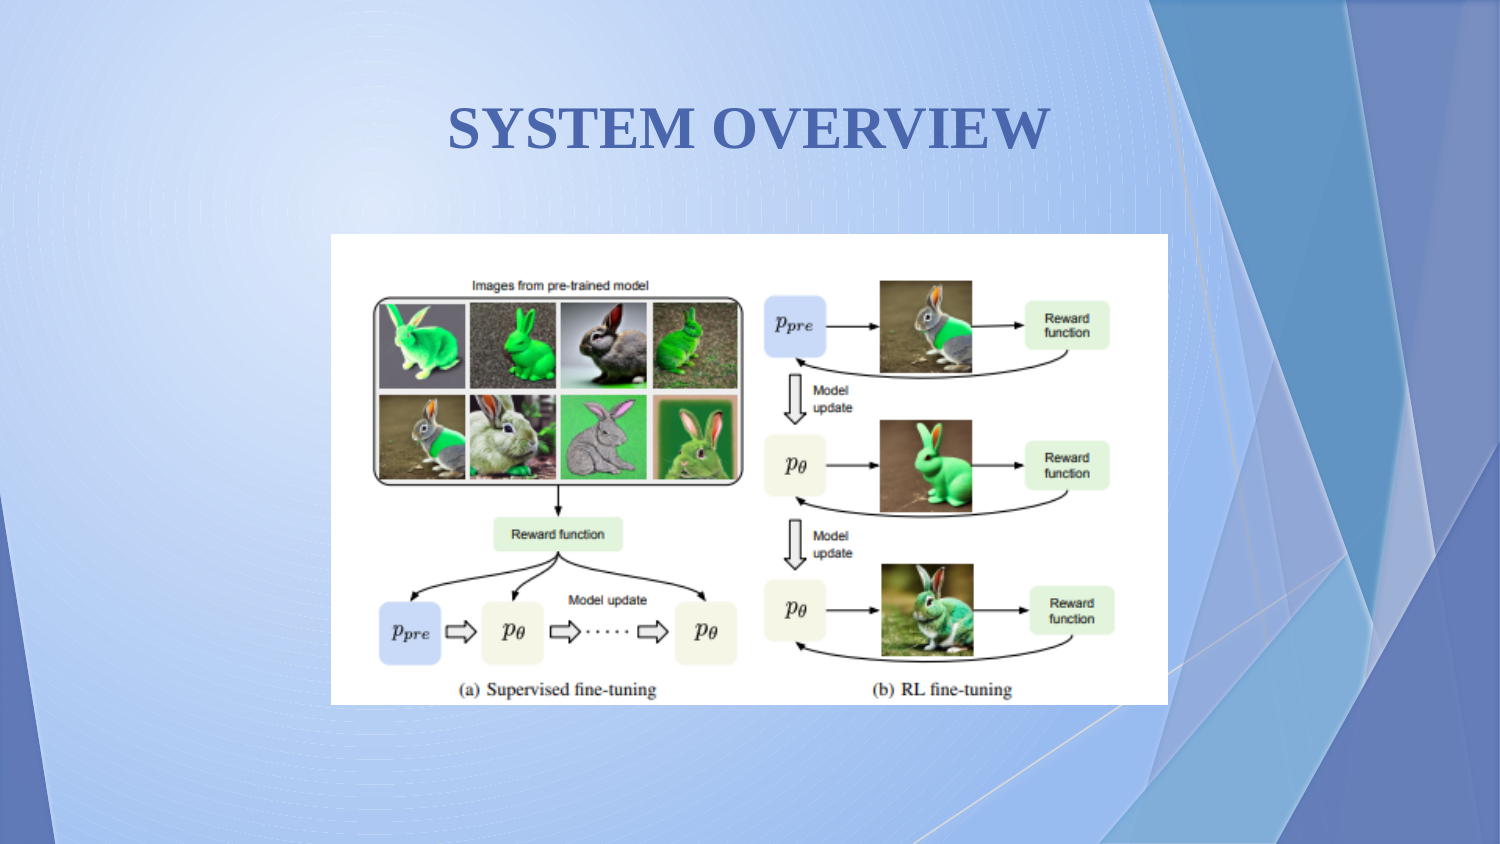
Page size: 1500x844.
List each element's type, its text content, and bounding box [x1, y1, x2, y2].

picture [331, 233, 1169, 705]
title SYSTEM OVERVIEW [51, 72, 1449, 167]
